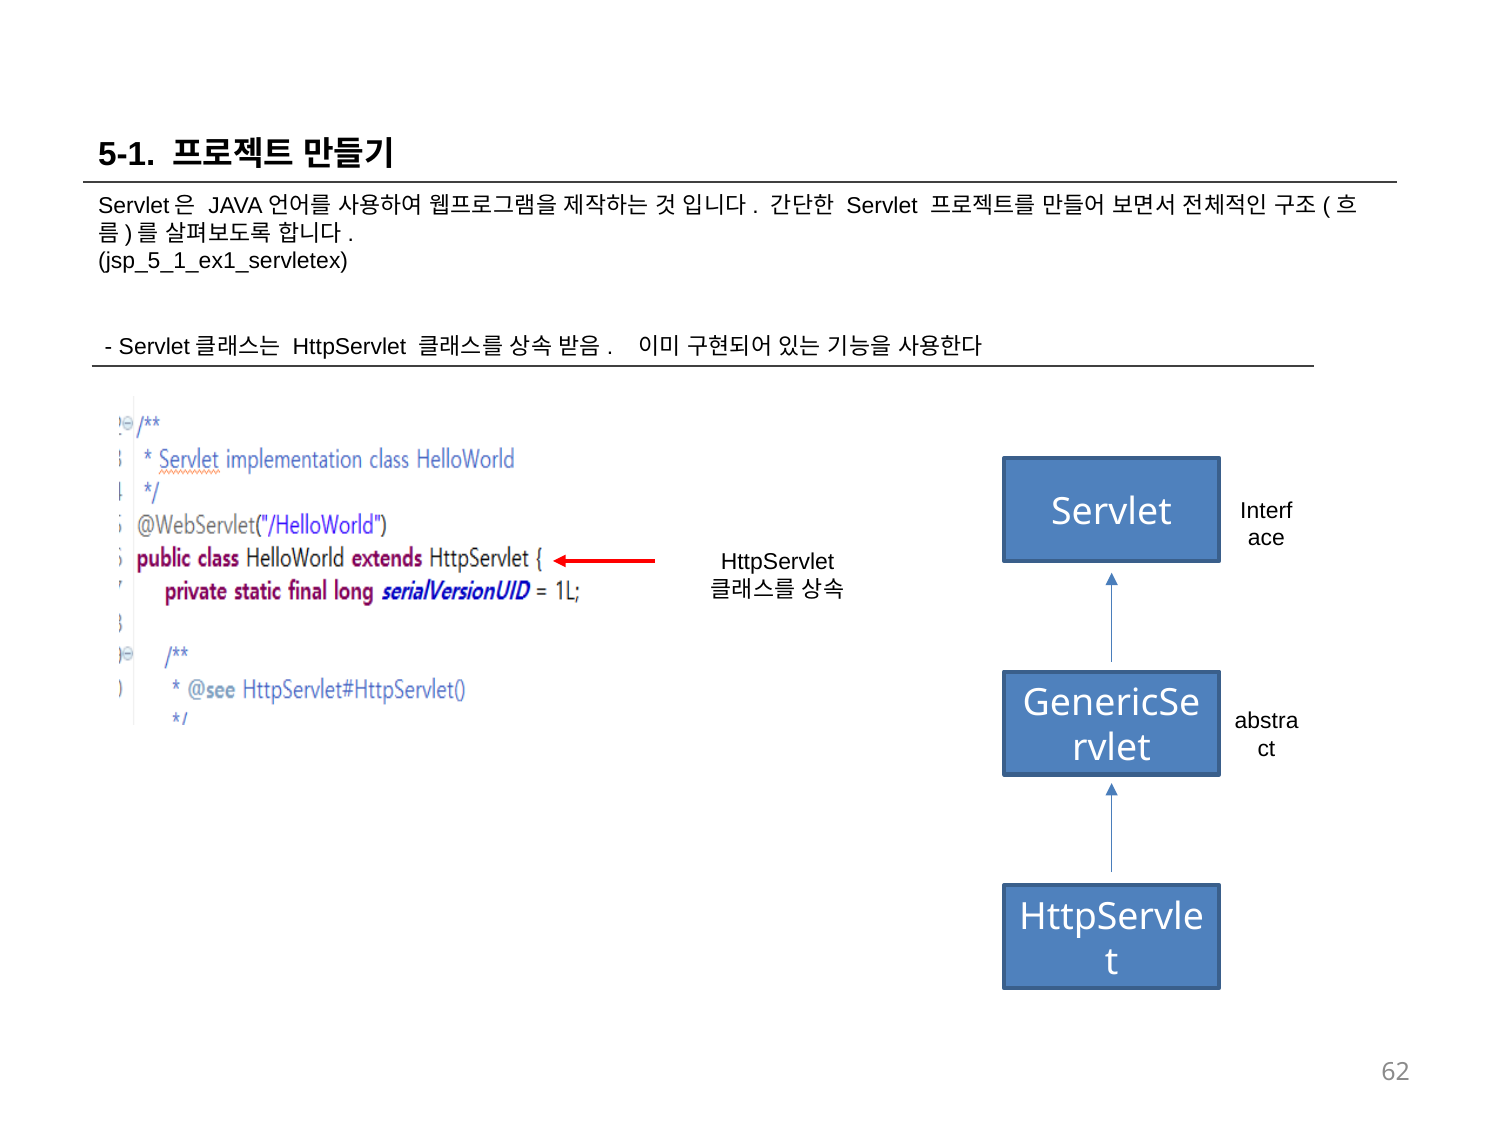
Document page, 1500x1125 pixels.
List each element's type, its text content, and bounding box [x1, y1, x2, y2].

text_box Servlet [1002, 456, 1221, 563]
text_box 5-1. 프로젝트 만들기 [83, 124, 1397, 180]
slide_number 62 [1074, 1042, 1425, 1103]
picture [119, 396, 643, 726]
text_box GenericServlet [1002, 670, 1221, 777]
text_box abstract [1219, 698, 1314, 768]
text_box Interface [1219, 488, 1314, 558]
text_box HttpServlet 클래스를 상속 [663, 539, 892, 610]
text_box - Servlet클래스는 HttpServlet 클래스를 상속 받음. 이미 구현되어 있는 기능을 사용한다 [83, 324, 1397, 367]
text_box Servlet은 JAVA언어를 사용하여 웹프로그램을 제작하는 것 입니다. 간단한 Servlet 프로젝트를 만들어 보면서 전체적인 구조(흐름)를 살펴보도록 합니다. (jsp_5_1_ex1_servletex) [83, 189, 1397, 281]
text_box HttpServlet [1002, 883, 1221, 990]
